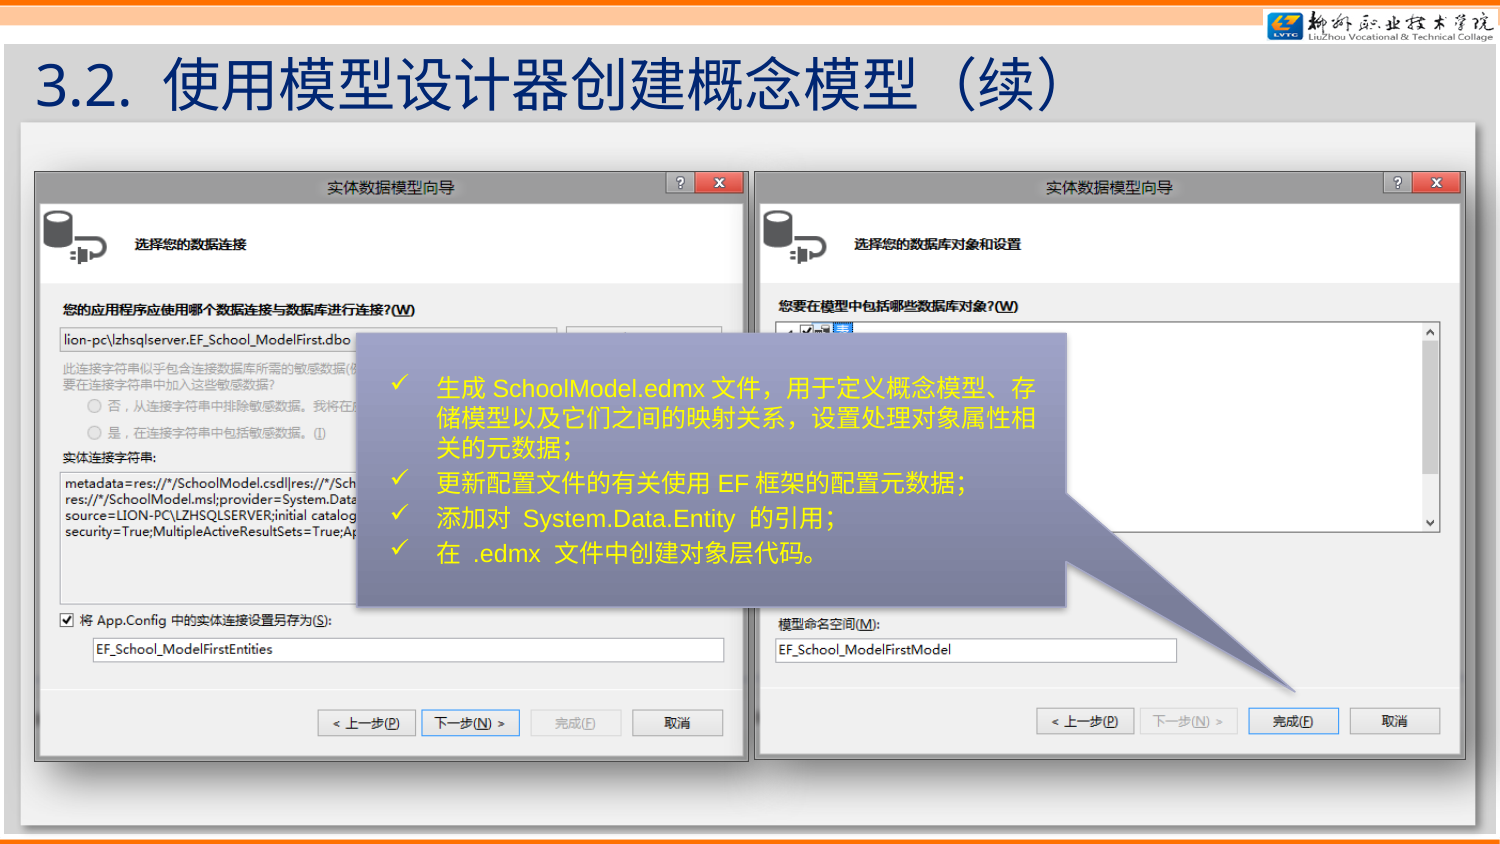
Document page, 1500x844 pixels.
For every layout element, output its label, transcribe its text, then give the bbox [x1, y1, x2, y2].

picture [34, 171, 749, 762]
picture [0, 0, 1500, 42]
title 3.2. 使用模型设计器创建概念模型（续） [20, 53, 1474, 113]
picture [0, 839, 1500, 844]
picture [754, 171, 1467, 761]
